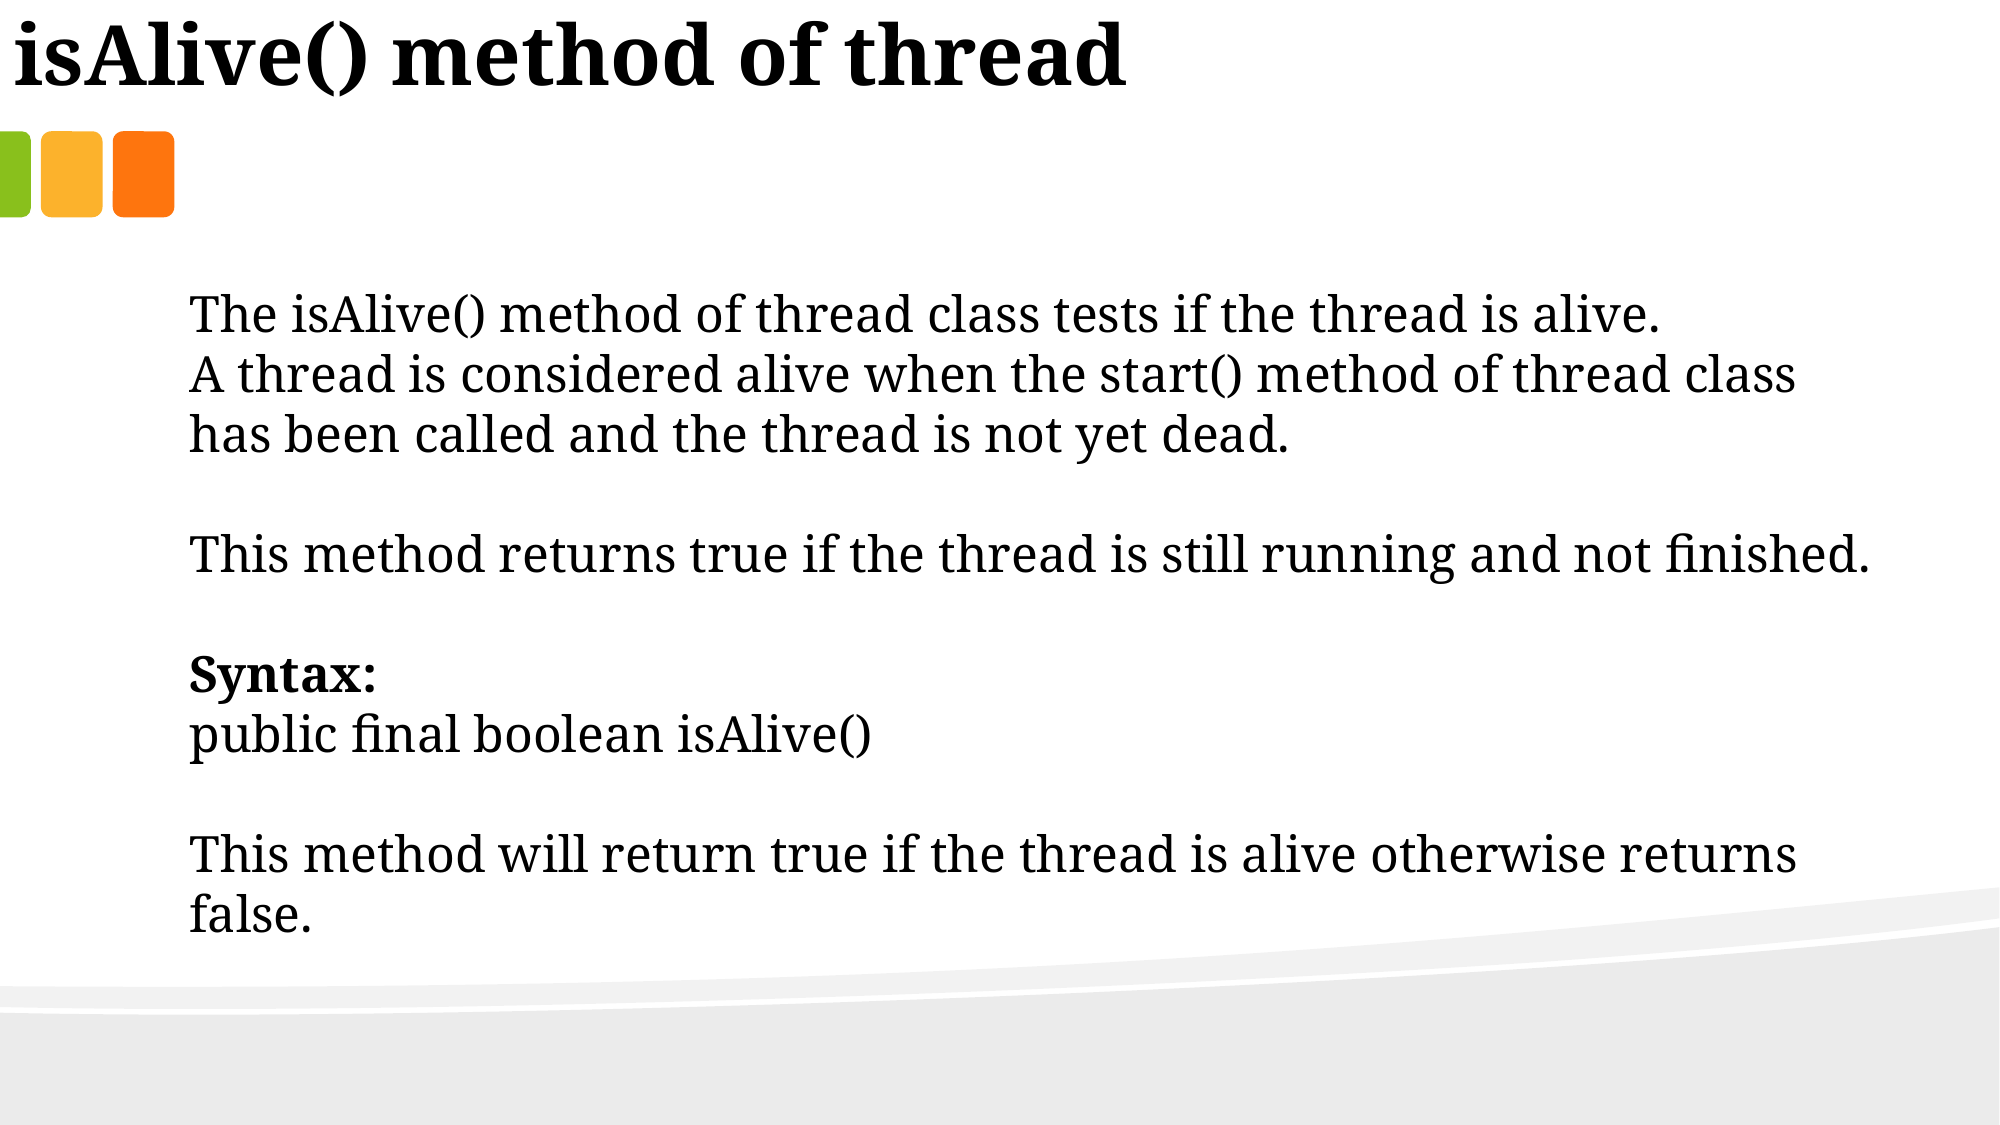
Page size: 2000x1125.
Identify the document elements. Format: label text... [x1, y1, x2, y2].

text_box The isAlive() method of thread class tests if the thread is alive. A thread is considered alive when the start() method of thread class has been called and the thread is not yet dead. This method returns true if the thread is still running and not finished. Syntax: public final boolean isAlive() This method will return true if the thread is alive otherwise returns false. [174, 274, 1888, 950]
text_box isAlive() method of thread [0, 0, 1551, 113]
